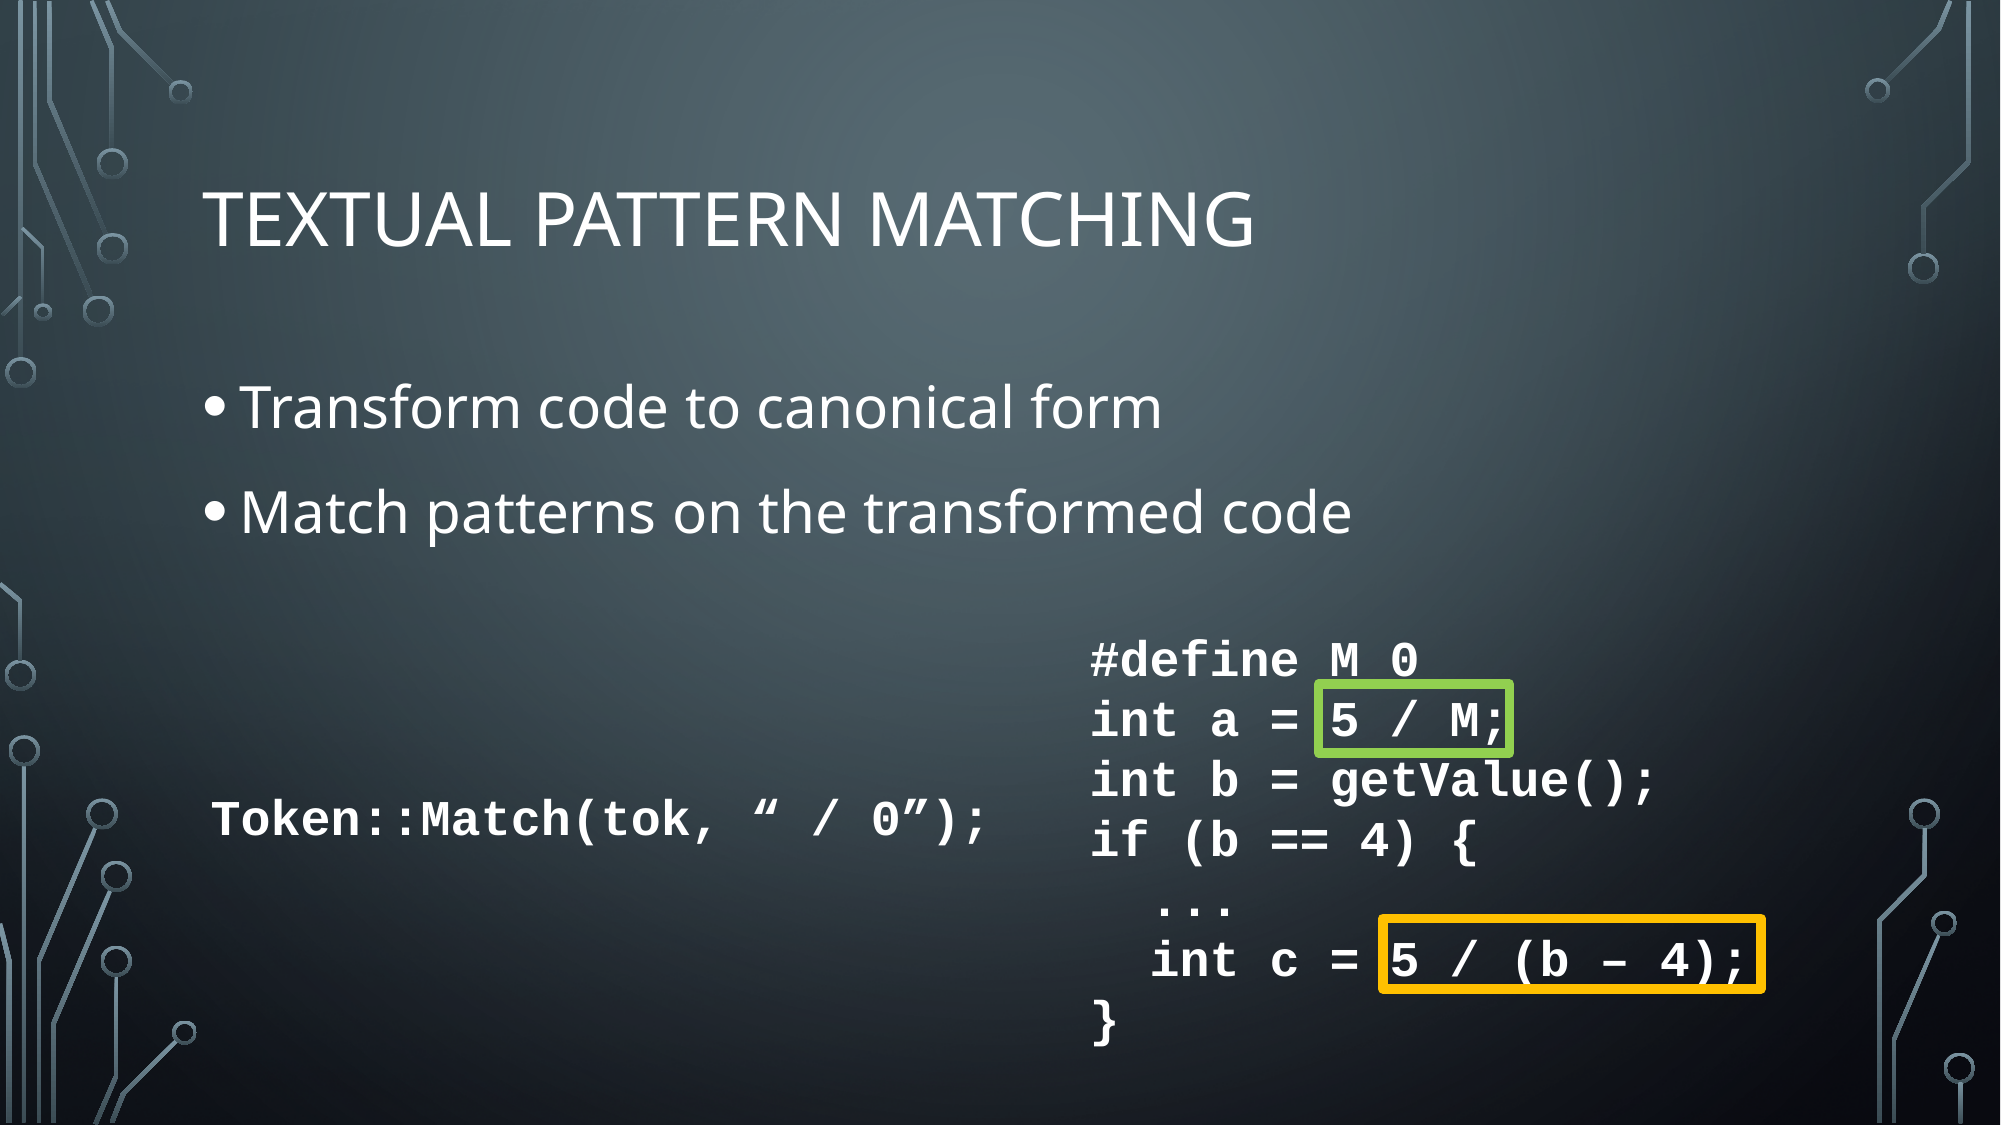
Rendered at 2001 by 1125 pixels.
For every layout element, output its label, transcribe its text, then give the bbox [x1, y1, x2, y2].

text_box Token::Match(tok, “ / 0”); [195, 778, 1017, 853]
list Transform code to canonical form Match patterns on the transformed code [187, 348, 1813, 558]
title Textual pattern matching [187, 101, 1813, 344]
text_box [1317, 683, 1511, 754]
text_box #define M 0 int a = 5 / M; int b = getValue(); if (b == 4) { ... int c = 5 / (b – 4); } [1074, 618, 1797, 1054]
text_box [1382, 917, 1762, 990]
